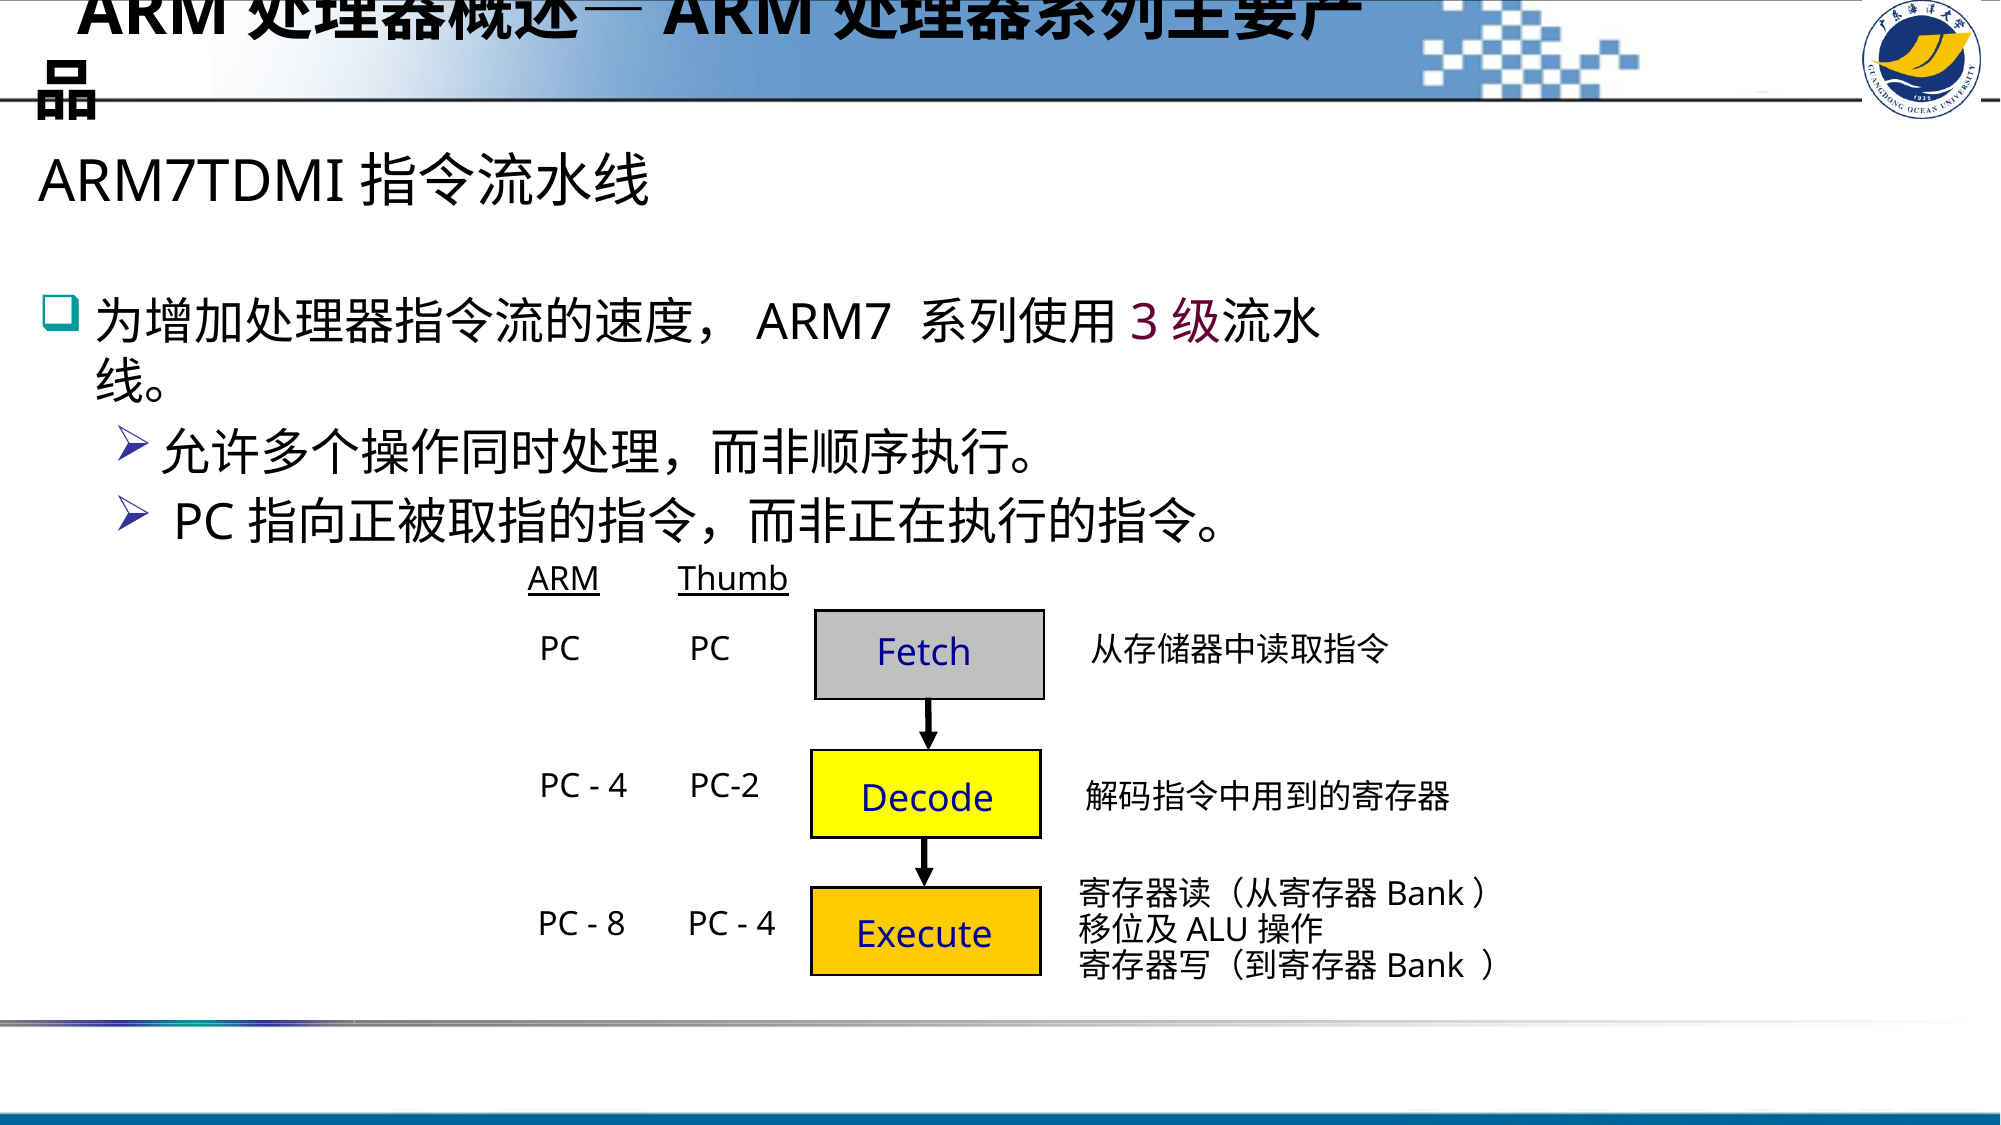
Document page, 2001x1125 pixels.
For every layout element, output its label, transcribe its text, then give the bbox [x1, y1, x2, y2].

text_box [918, 847, 931, 885]
text_box PC - 8 PC - 4 [522, 899, 791, 951]
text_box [811, 887, 1041, 976]
text_box ARM Thumb [512, 549, 804, 605]
text_box [922, 707, 935, 748]
text_box ARM处理器概述—ARM处理器系列主要产品 [19, 0, 1404, 96]
list 为增加处理器指令流的速度，ARM7 系列使用3级流水线。 允许多个操作同时处理，而非顺序执行。 PC指向正被取指的指令，而非正在执行的指令。 [23, 282, 1374, 530]
slide_number [0, 1022, 229, 1099]
title ARM7TDMI指令流水线 [23, 131, 1374, 224]
text_box 寄存器读（从寄存器Bank） 移位及ALU操作 寄存器写（到寄存器Bank ） [1063, 868, 1530, 992]
text_box PC - 4 PC-2 [524, 761, 800, 813]
text_box 从存储器中读取指令 [1075, 625, 1406, 677]
picture [0, 0, 2001, 1115]
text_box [815, 610, 1045, 700]
text_box PC PC [524, 624, 746, 676]
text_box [811, 749, 1041, 838]
text_box 解码指令中用到的寄存器 [1070, 772, 1467, 824]
